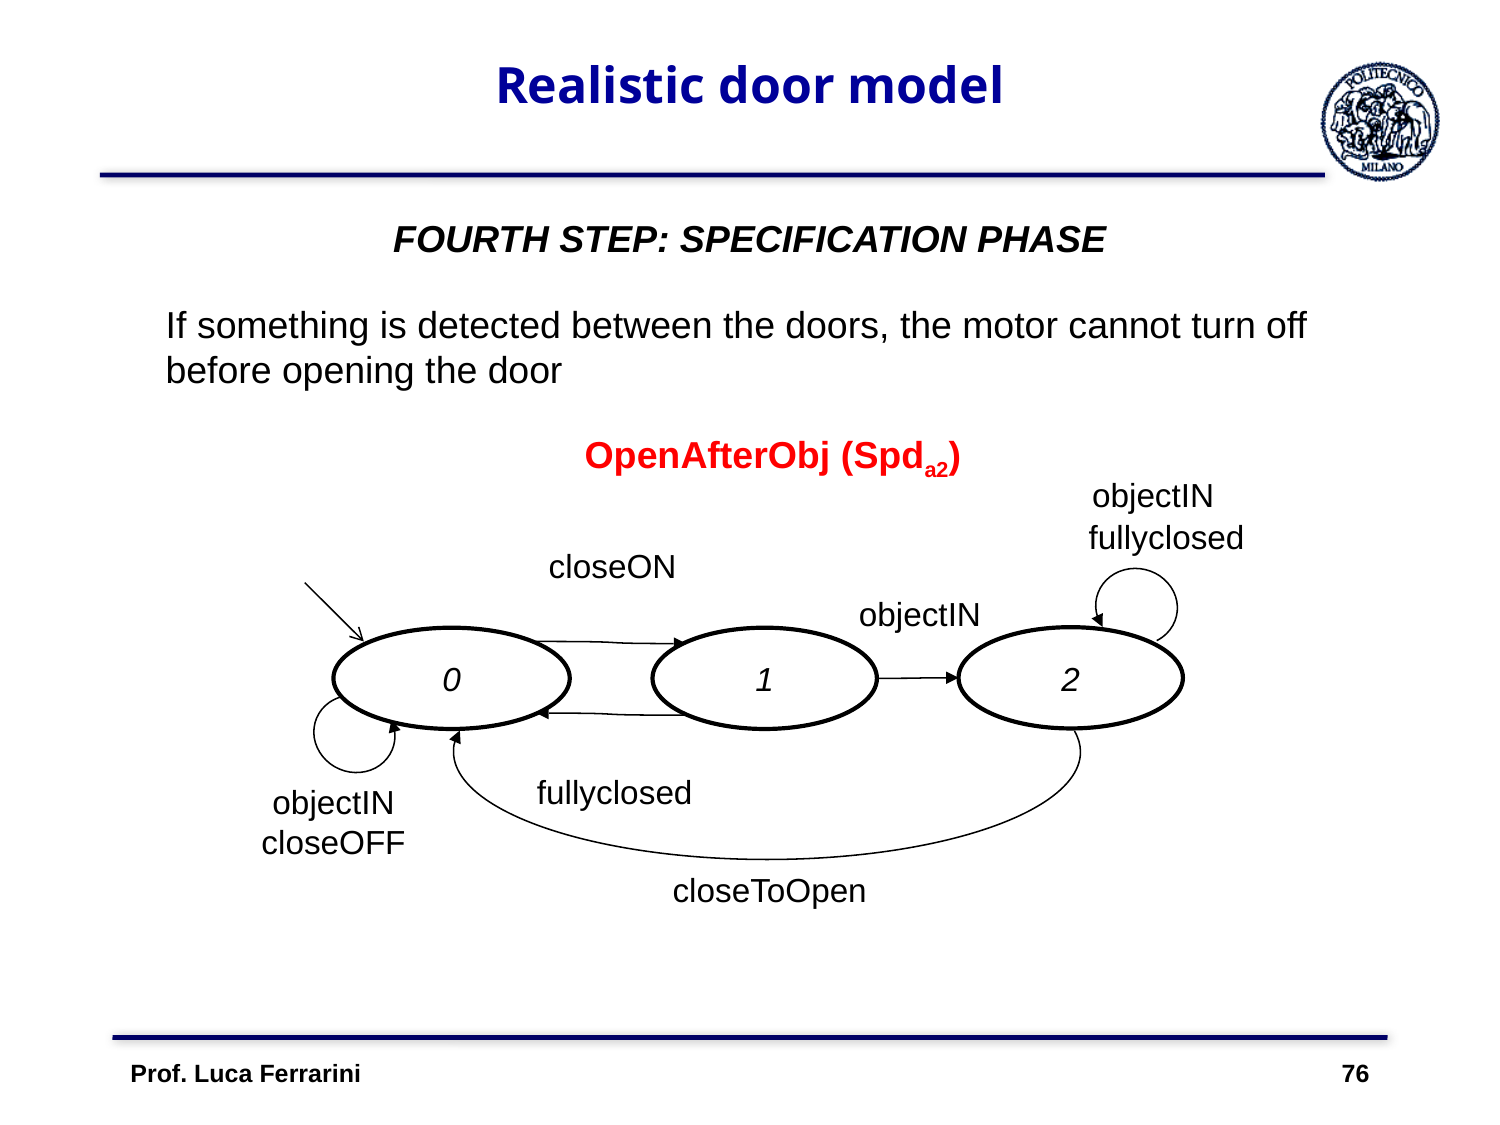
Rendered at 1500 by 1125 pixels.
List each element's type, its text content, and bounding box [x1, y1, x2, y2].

text_box FOURTH STEP: SPECIFICATION PHASE [101, 207, 1399, 267]
text_box If something is detected between the doors, the motor cannot turn off before opening the door [150, 293, 1349, 399]
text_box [236, 423, 1264, 918]
title Realistic door model [137, 0, 1363, 178]
slide_number Prof. Luca Ferrarini 76 [50, 1050, 1450, 1125]
